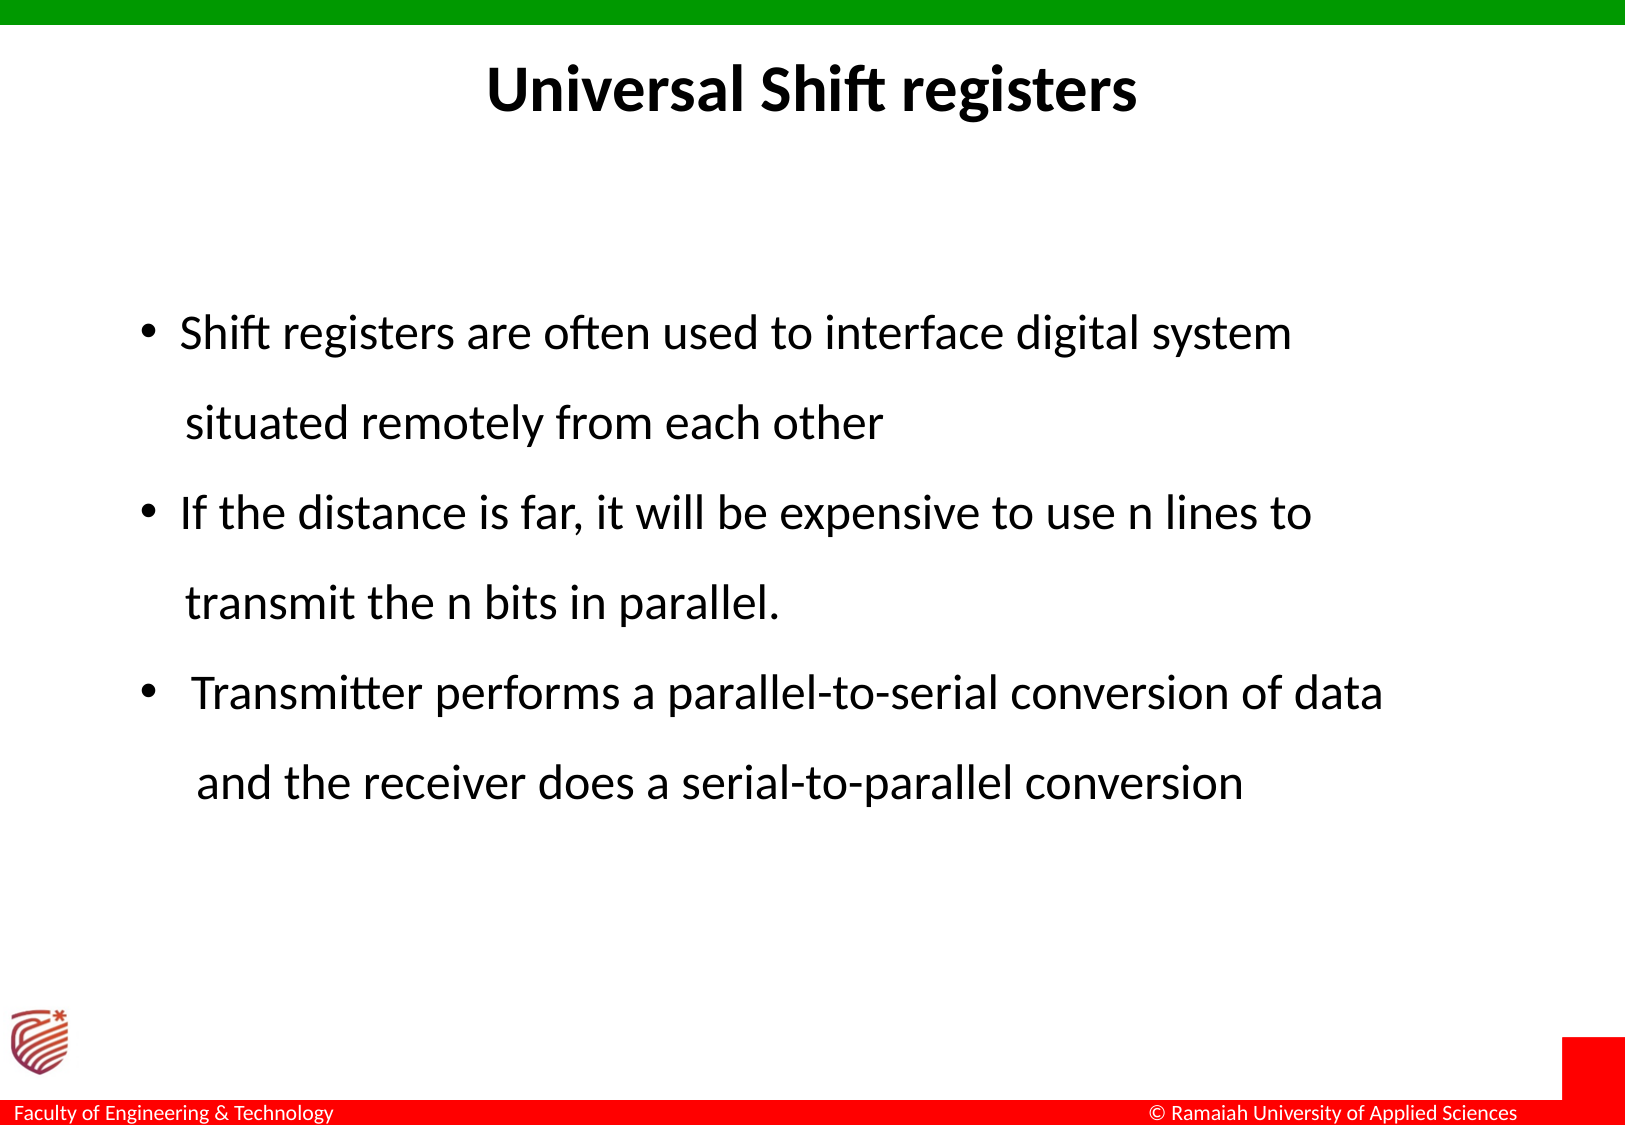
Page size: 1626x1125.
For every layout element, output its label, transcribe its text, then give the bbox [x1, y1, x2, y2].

picture [3, 995, 79, 1080]
text_box Universal Shift registers [471, 37, 1154, 133]
text_box Shift registers are often used to interface digital system situated remotely from each other If the distance is far, it will be expensive to use n lines to transmit the n bits in parallel. Transmitter performs a parallel-to-serial conversion of data and the receiver does a serial-to-parallel conversion [124, 262, 1475, 818]
